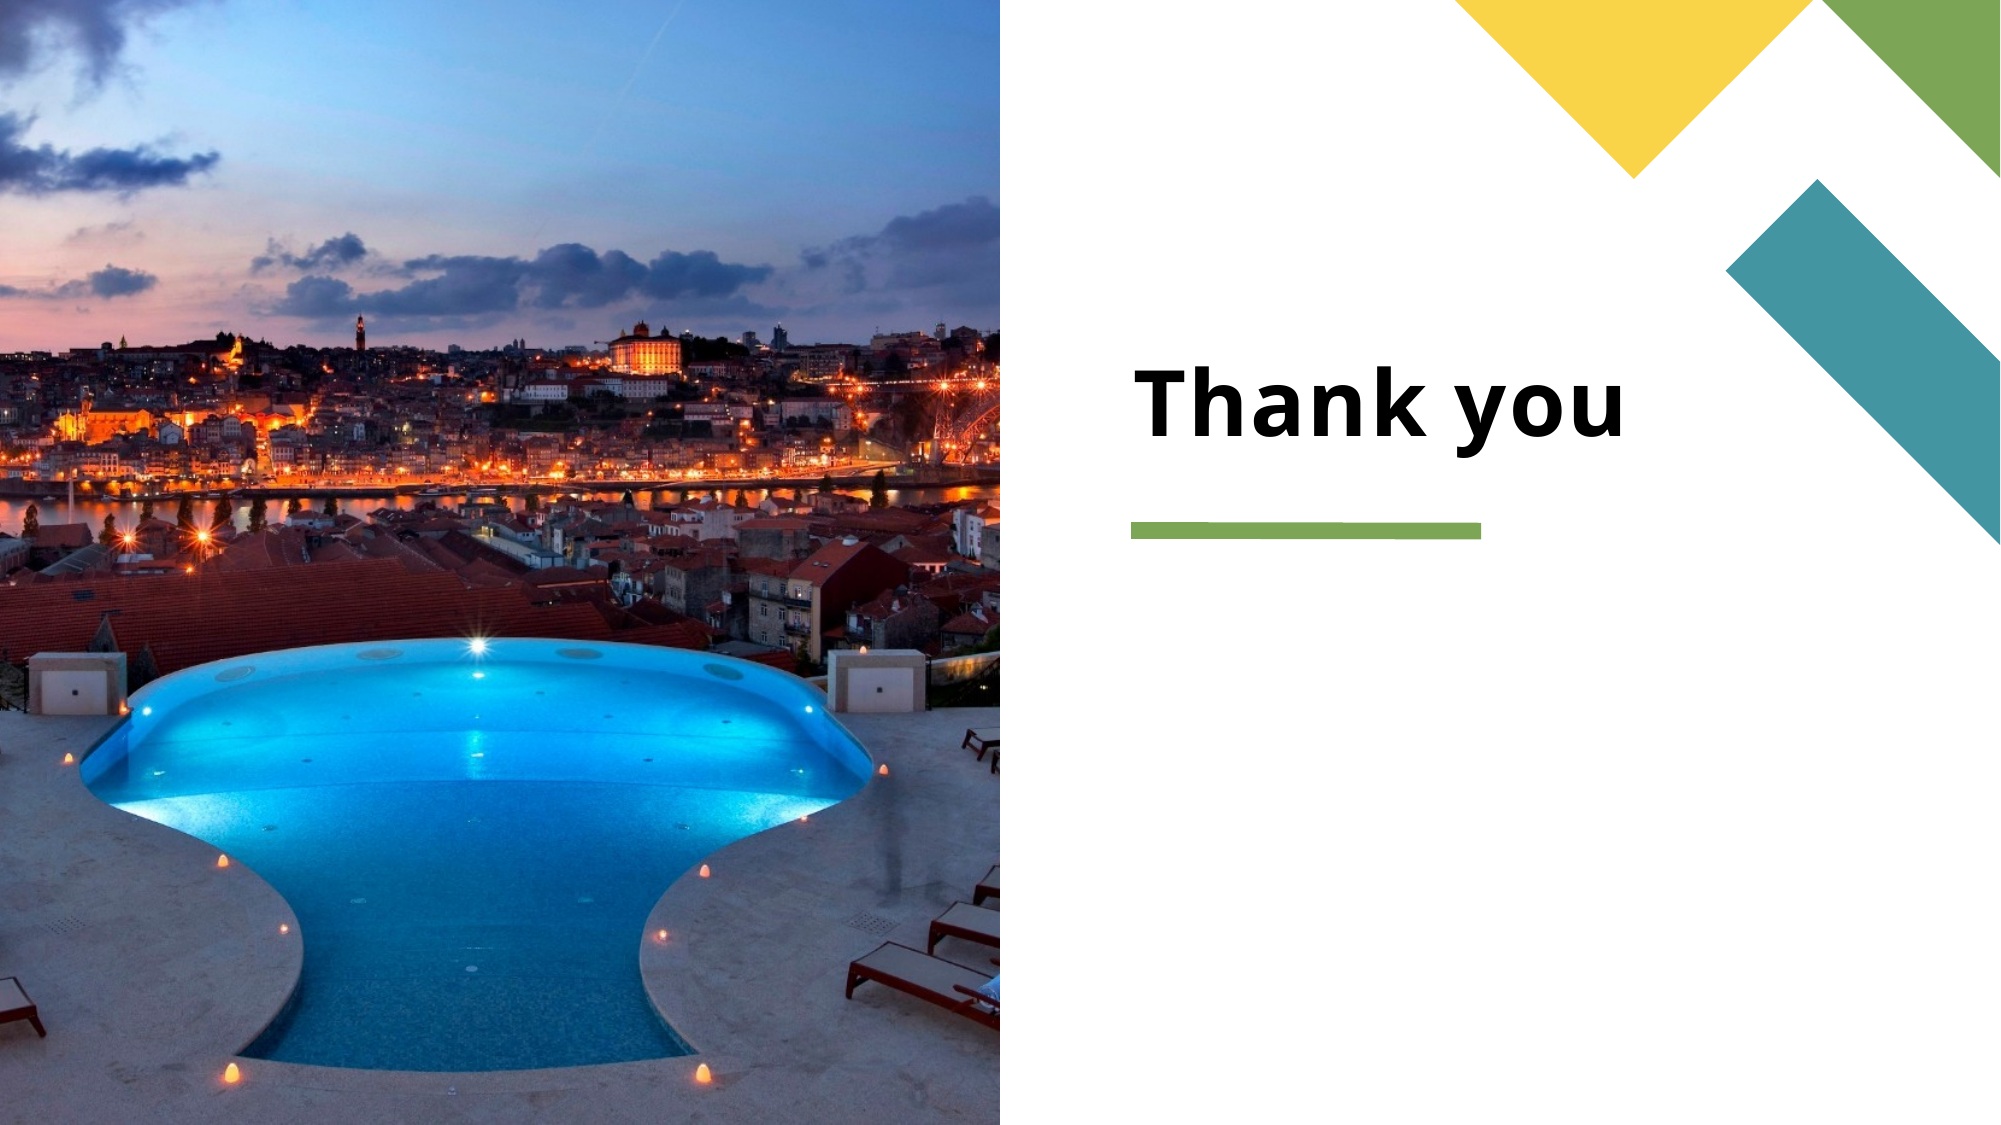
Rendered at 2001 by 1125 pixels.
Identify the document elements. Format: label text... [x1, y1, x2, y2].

title Thank you [1133, 356, 1938, 457]
picture [0, 0, 1000, 1125]
